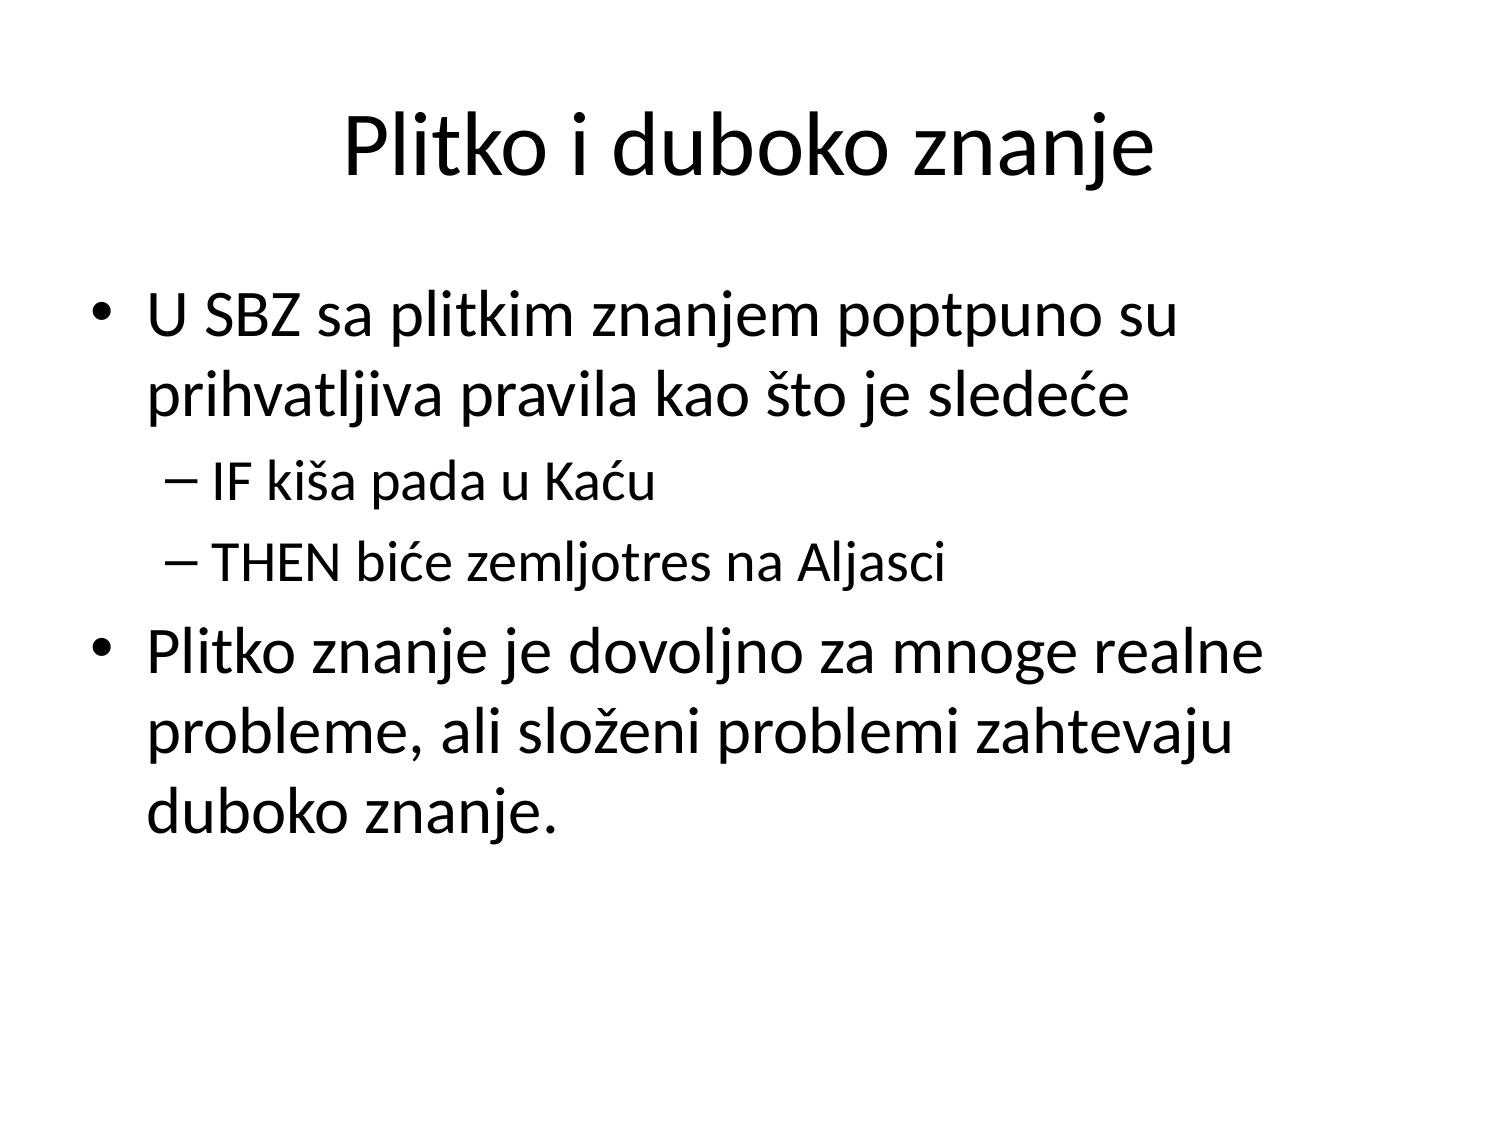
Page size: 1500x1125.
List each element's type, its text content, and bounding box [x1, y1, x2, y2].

list U SBZ sa plitkim znanjem poptpuno su prihvatljiva pravila kao što je sledeće IF kiša pada u Kaću THEN biće zemljotres na Aljasci Plitko znanje je dovoljno za mnoge realne probleme, ali složeni problemi zahtevaju duboko znanje. [75, 262, 1425, 1005]
title Plitko i duboko znanje [75, 45, 1425, 233]
